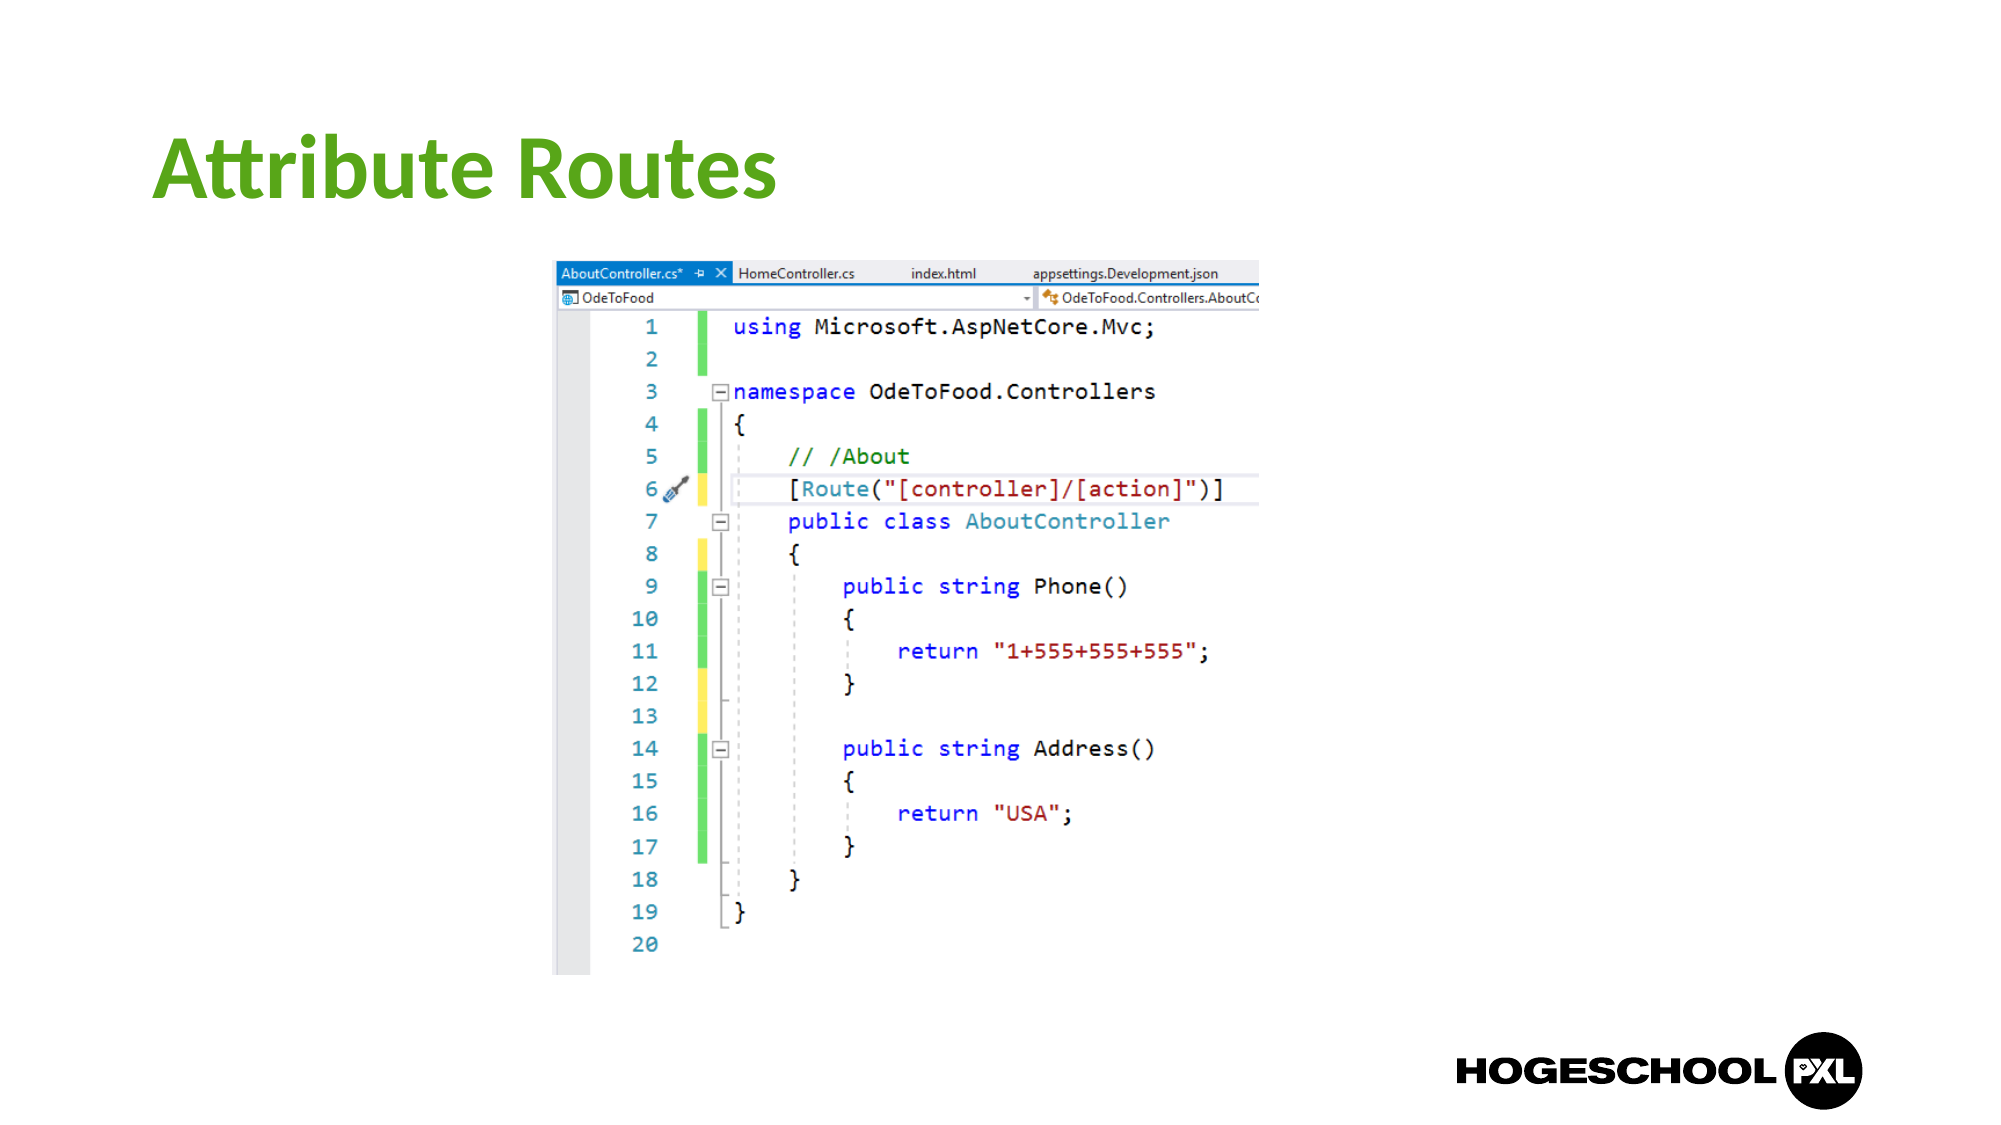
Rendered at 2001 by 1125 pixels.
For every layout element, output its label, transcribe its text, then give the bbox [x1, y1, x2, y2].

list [552, 260, 1259, 975]
title Attribute Routes [137, 59, 1863, 278]
